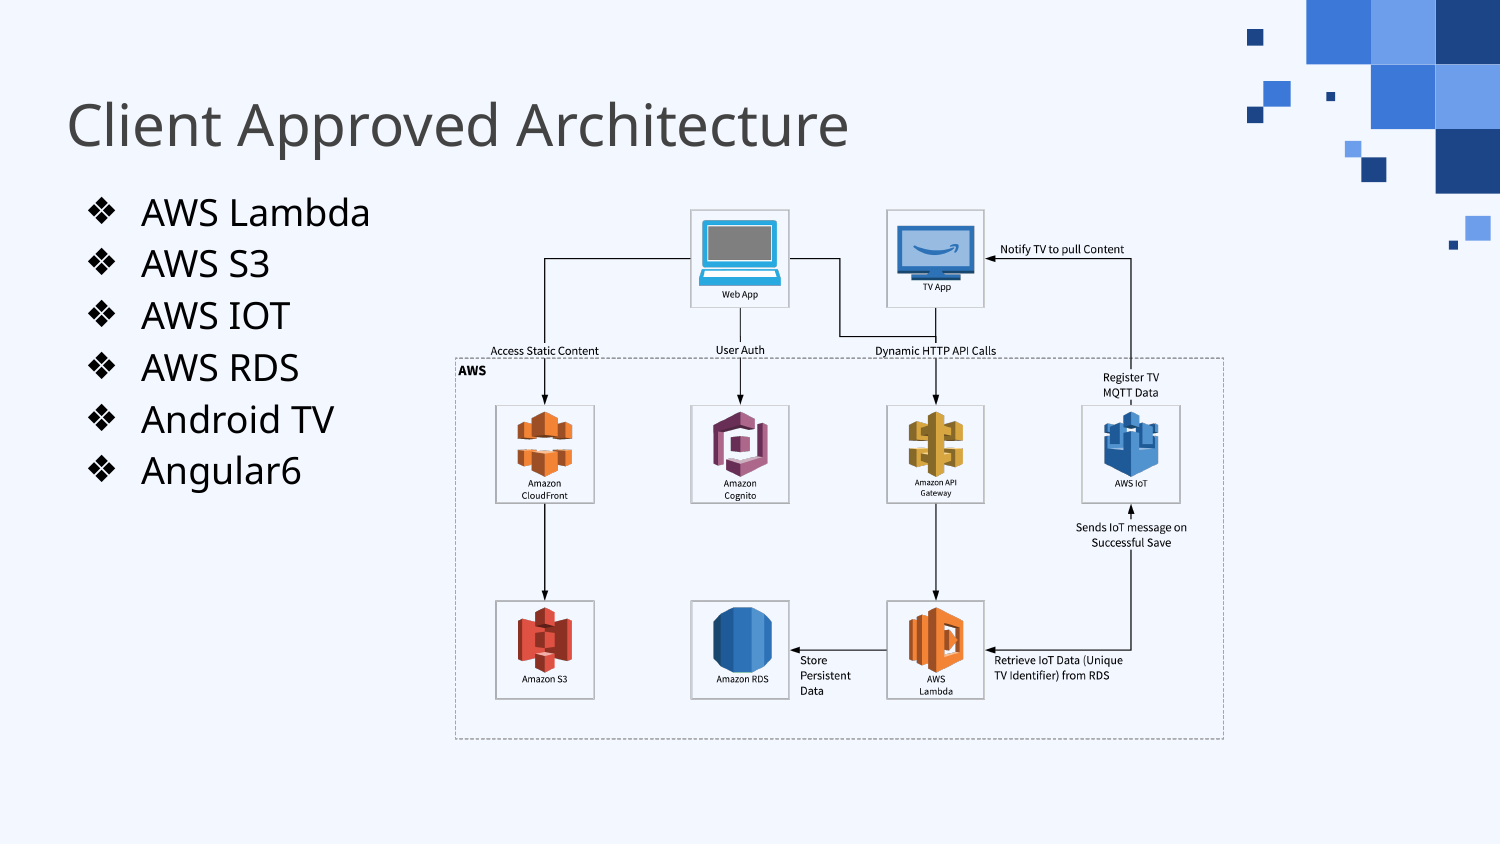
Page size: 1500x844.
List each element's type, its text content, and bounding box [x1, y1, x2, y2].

title Client Approved Architecture [51, 72, 1449, 166]
picture [440, 195, 1238, 811]
list AWS Lambda AWS S3 AWS IOT AWS RDS Android TV Angular6 [51, 166, 1449, 750]
